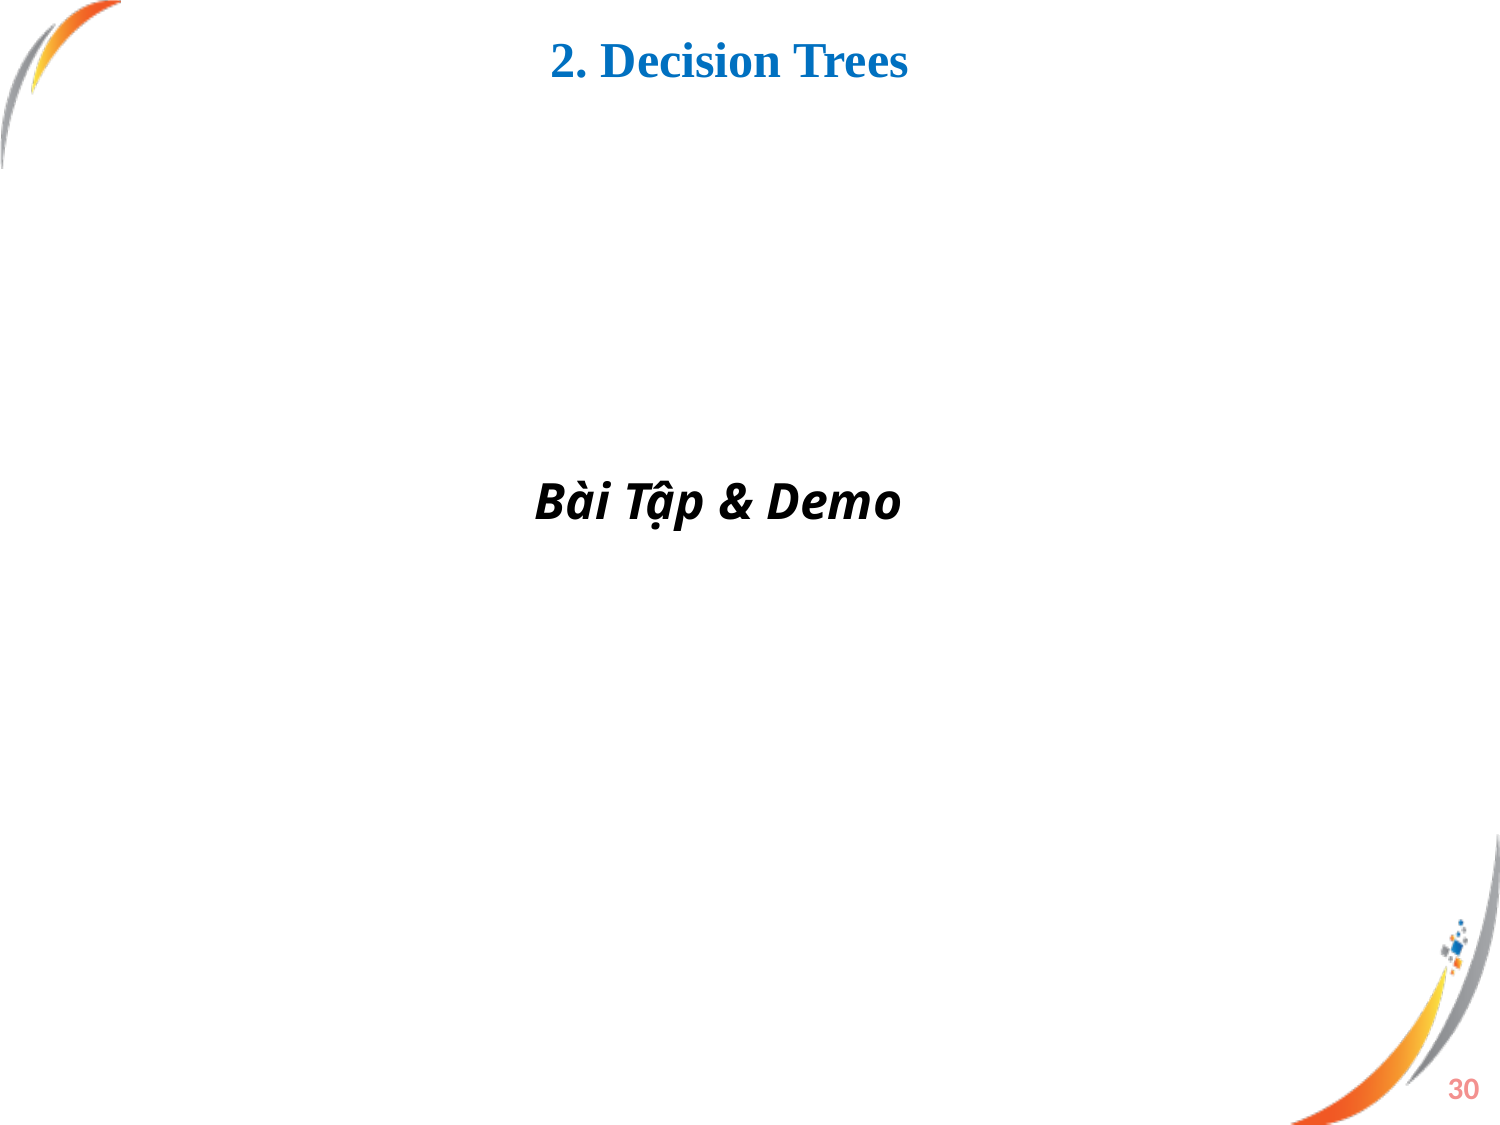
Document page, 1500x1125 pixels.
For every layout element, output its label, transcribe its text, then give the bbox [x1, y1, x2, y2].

picture [0, 0, 121, 169]
text_box Bài Tập & Demo [519, 462, 941, 538]
slide_number 30 [1156, 1057, 1495, 1117]
title 2. Decision Trees [135, 0, 1325, 96]
picture [1290, 834, 1500, 1125]
